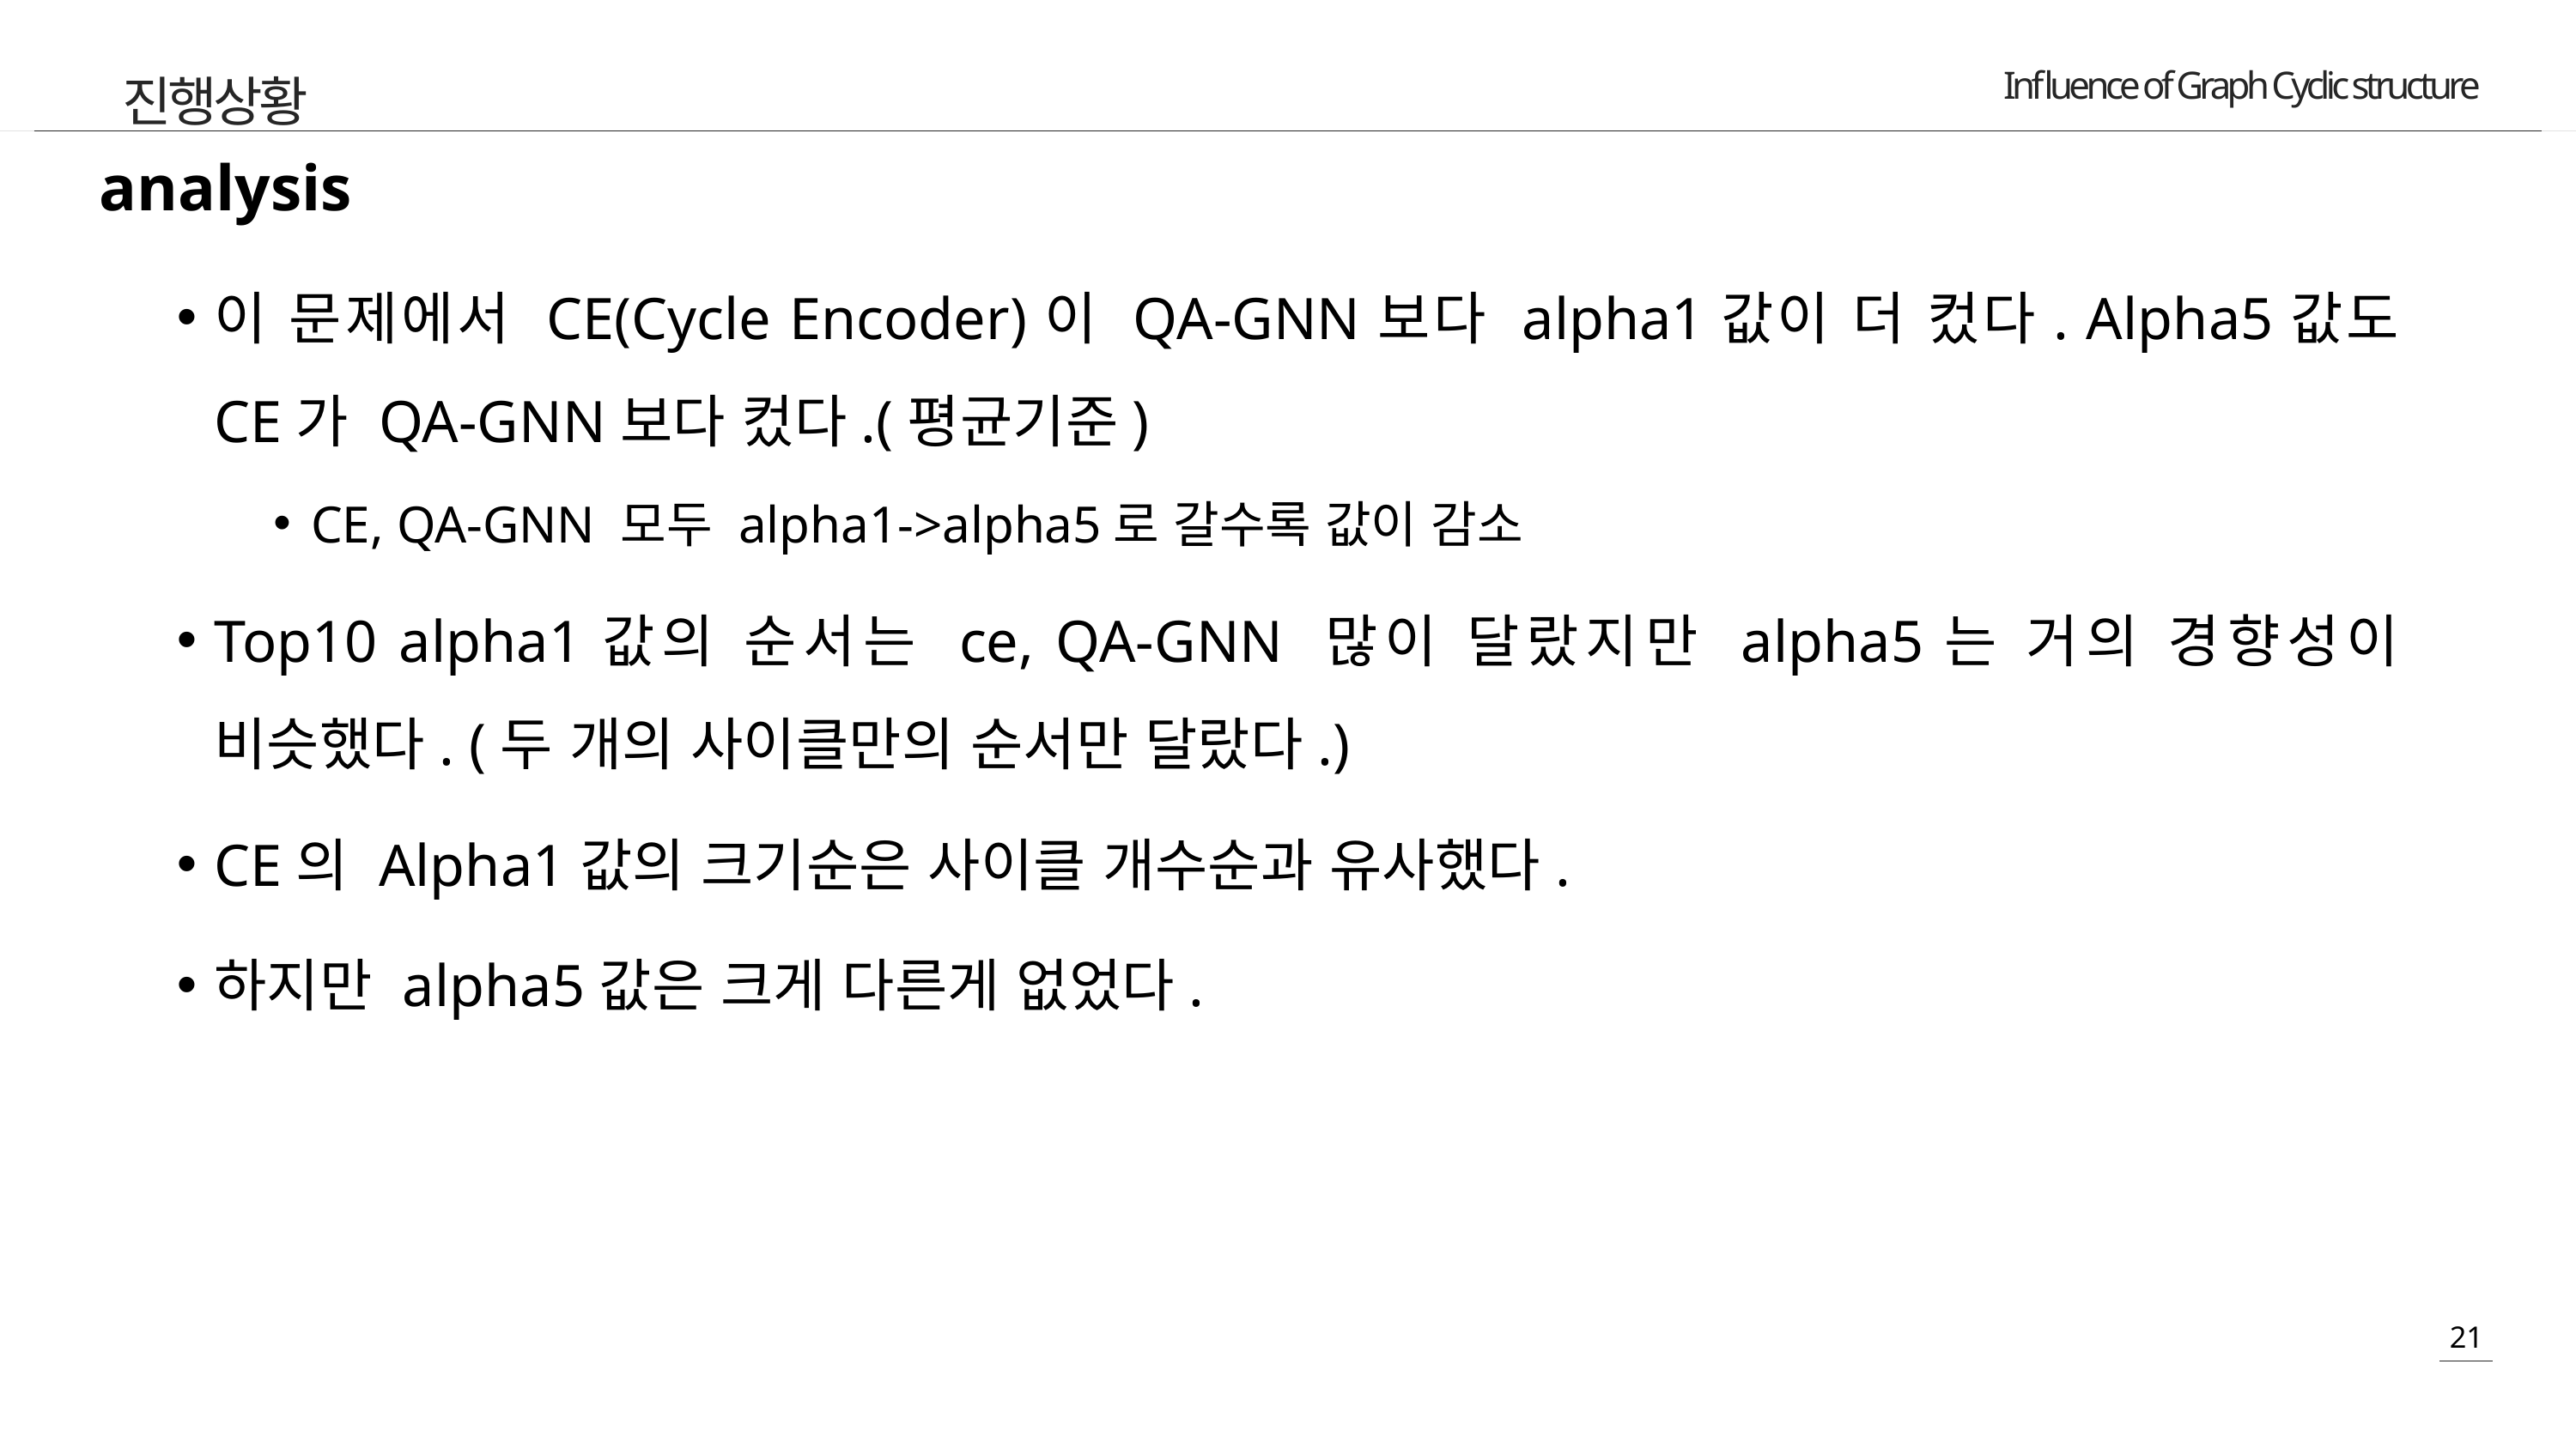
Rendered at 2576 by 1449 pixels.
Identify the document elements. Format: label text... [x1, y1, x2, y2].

text_box 이 문제에서 CE(Cycle Encoder)이 QA-GNN보다 alpha1값이 더 컸다. Alpha5값도 CE가 QA-GNN보다 컸다.(평균기준) CE, QA-GNN 모두 alpha1->alpha5로 갈수록 값이 감소 Top10 alpha1값의 순서는 ce, QA-GNN 많이 달랐지만 alpha5는 거의 경향성이 비슷했다. (두 개의 사이클만의 순서만 달랐다.) CE의 Alpha1값의 크기순은 사이클 개수순과 유사했다. 하지만 alpha5값은 크게 다른게 없었다. [164, 241, 2412, 1333]
text_box analysis [87, 141, 955, 229]
list 진행상황 [109, 24, 1288, 157]
